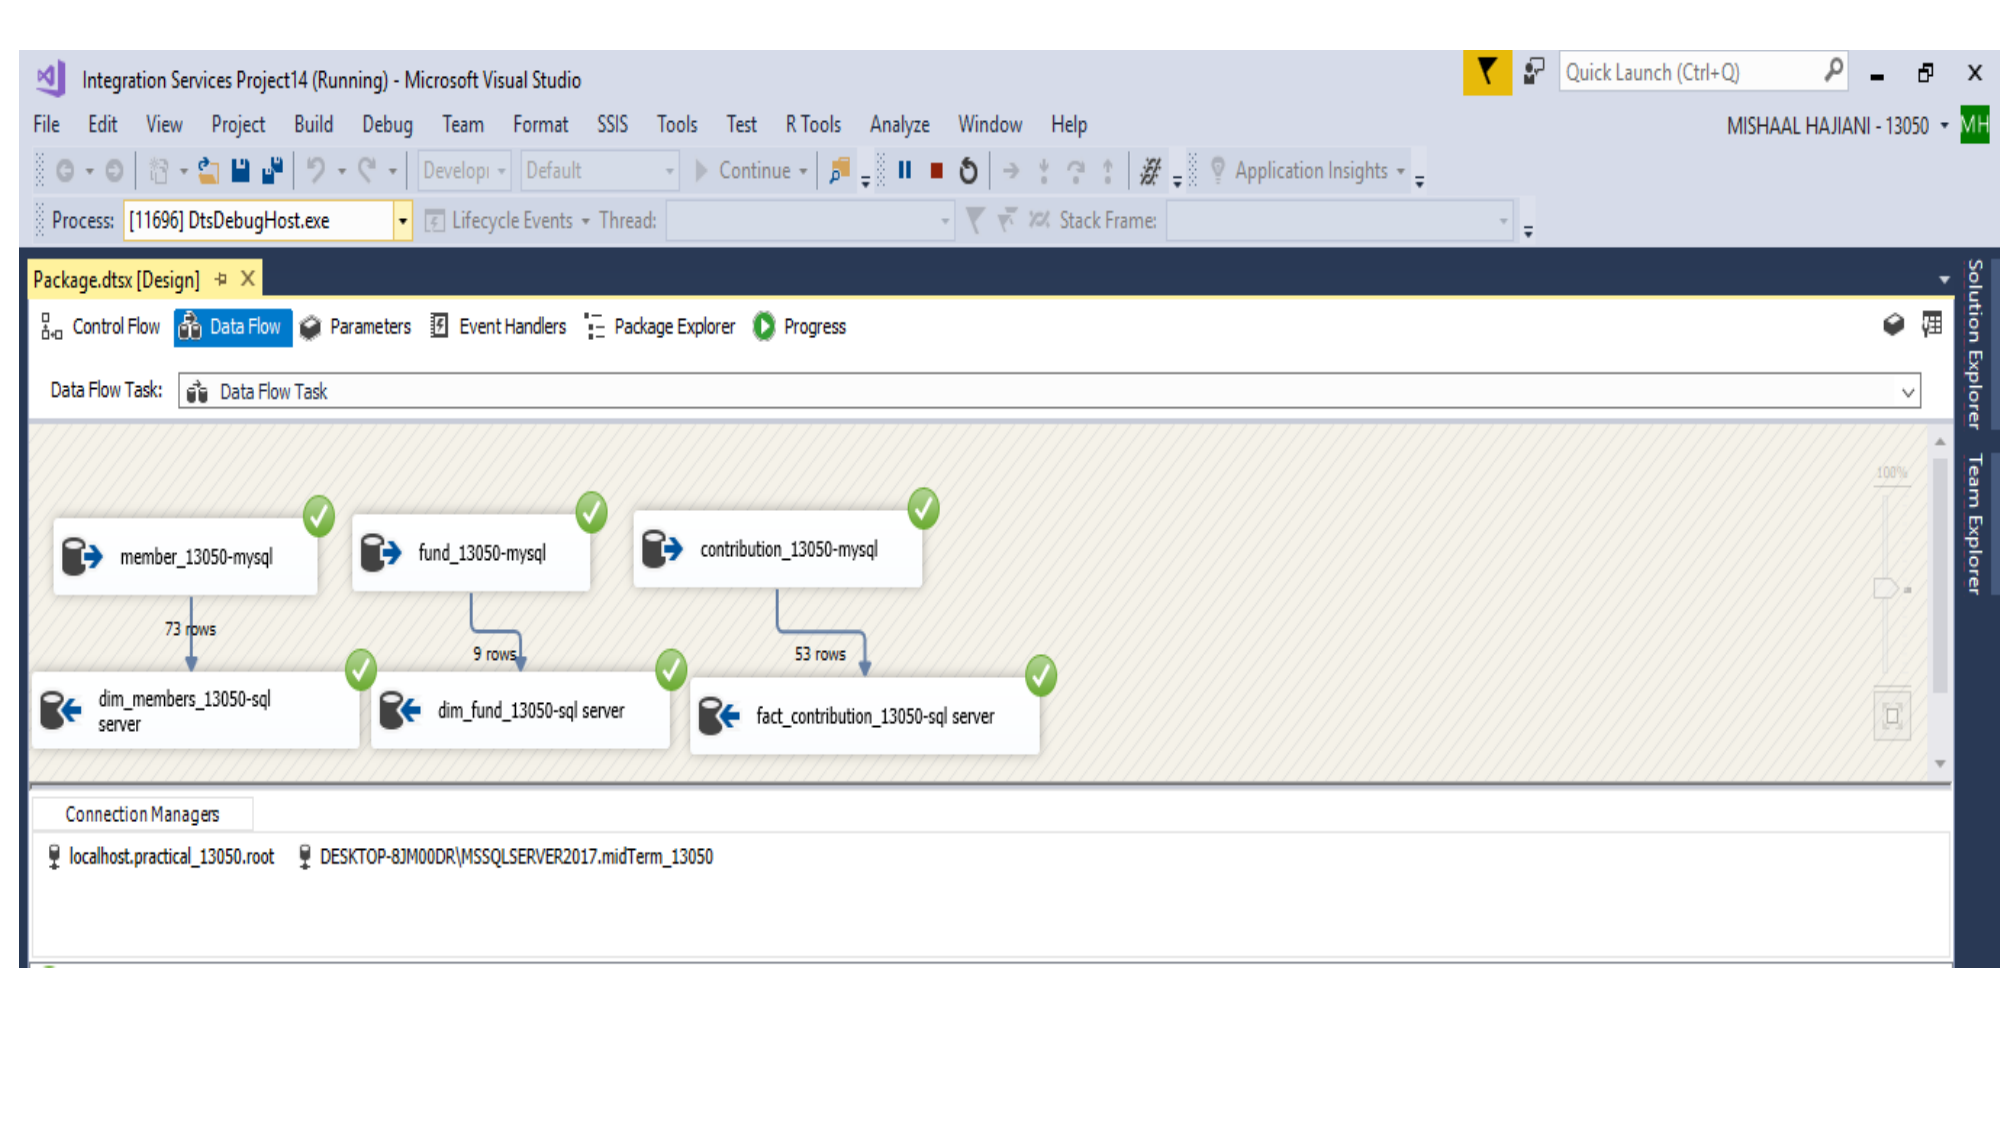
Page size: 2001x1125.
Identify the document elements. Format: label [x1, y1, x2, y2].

picture [18, 50, 2000, 968]
